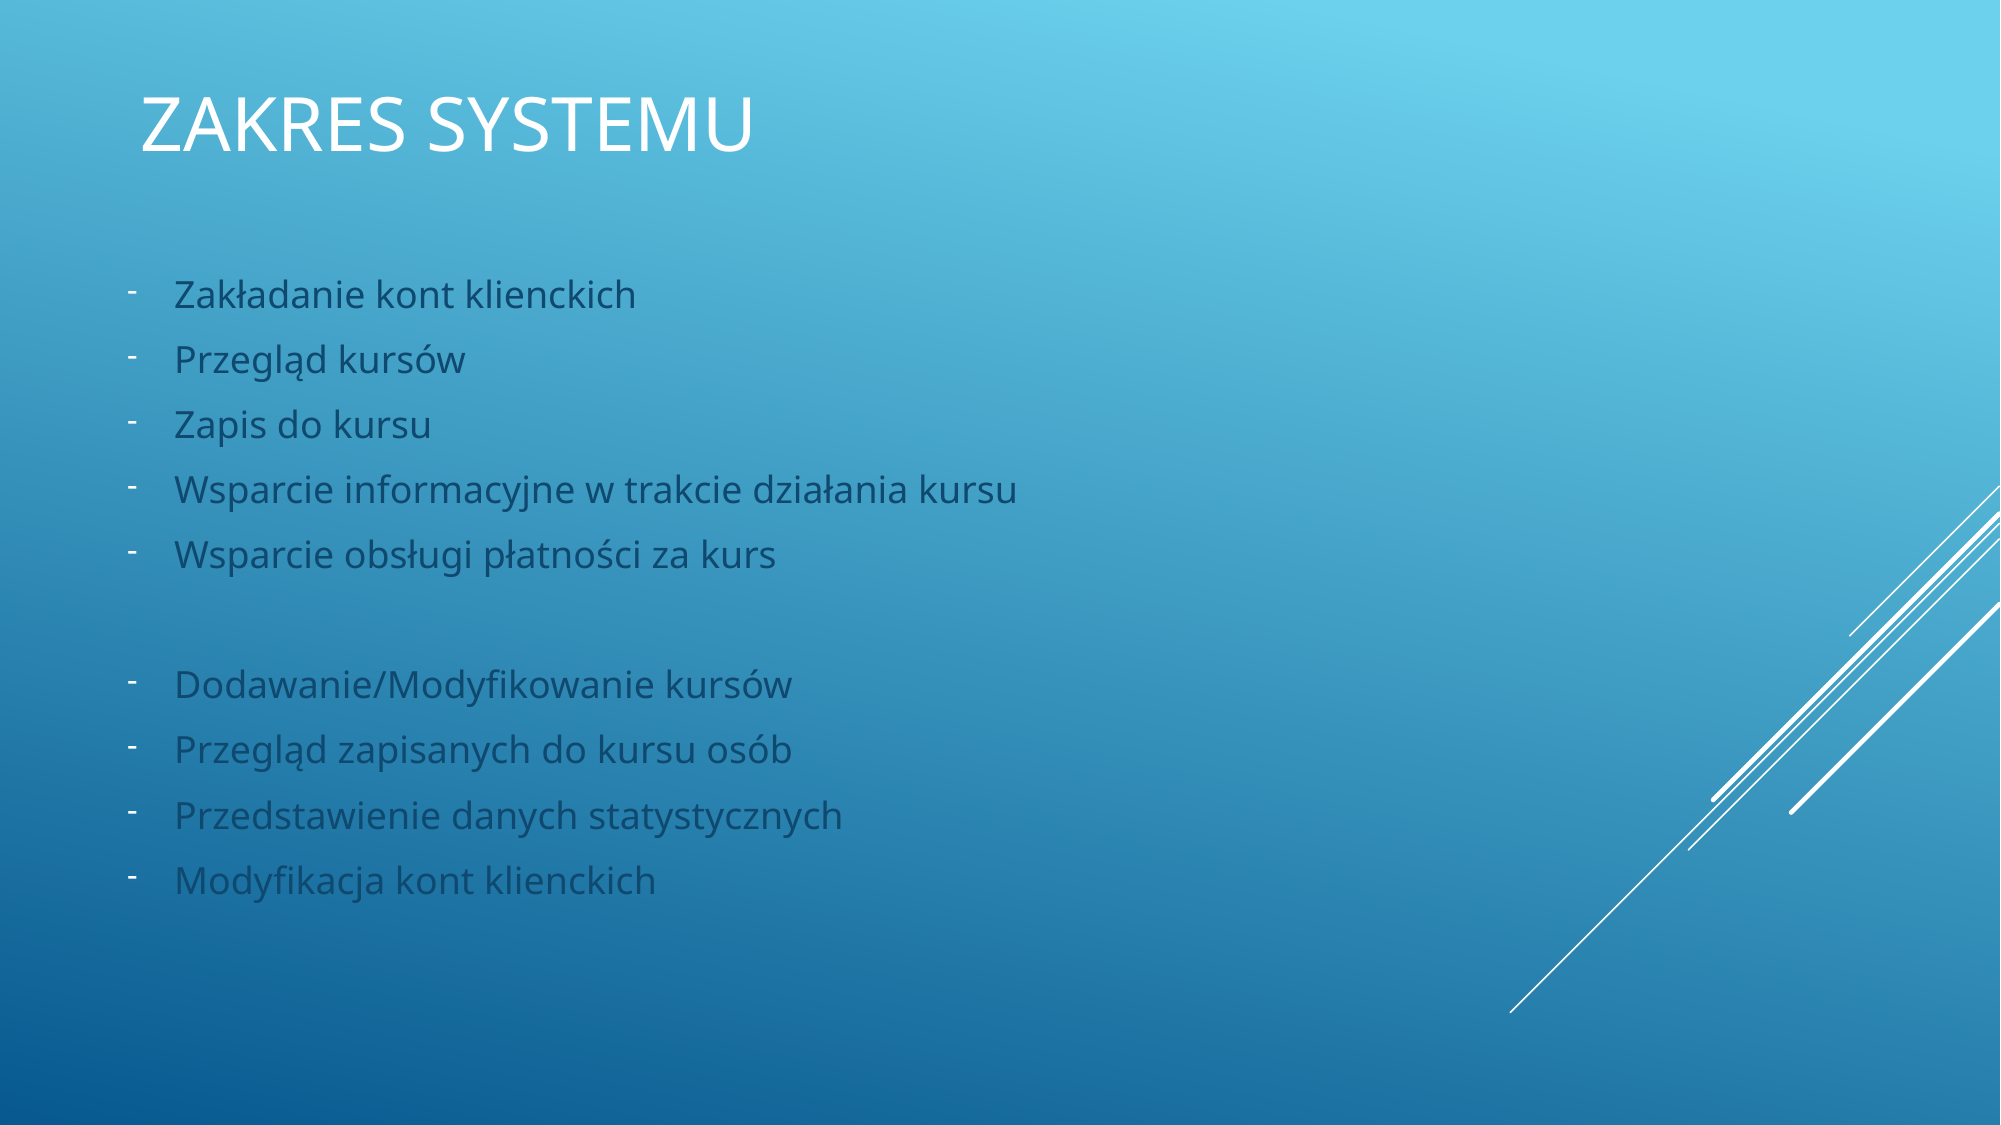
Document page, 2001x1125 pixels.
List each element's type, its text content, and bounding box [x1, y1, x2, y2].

list Zakładanie kont klienckich Przegląd kursów Zapis do kursu Wsparcie informacyjne w trakcie działania kursu Wsparcie obsługi płatności za kurs Dodawanie/Modyfikowanie kursów Przegląd zapisanych do kursu osób Przedstawienie danych statystycznych Modyfikacja kont klienckich [112, 263, 1513, 984]
title Zakres systemu [125, 33, 1526, 175]
